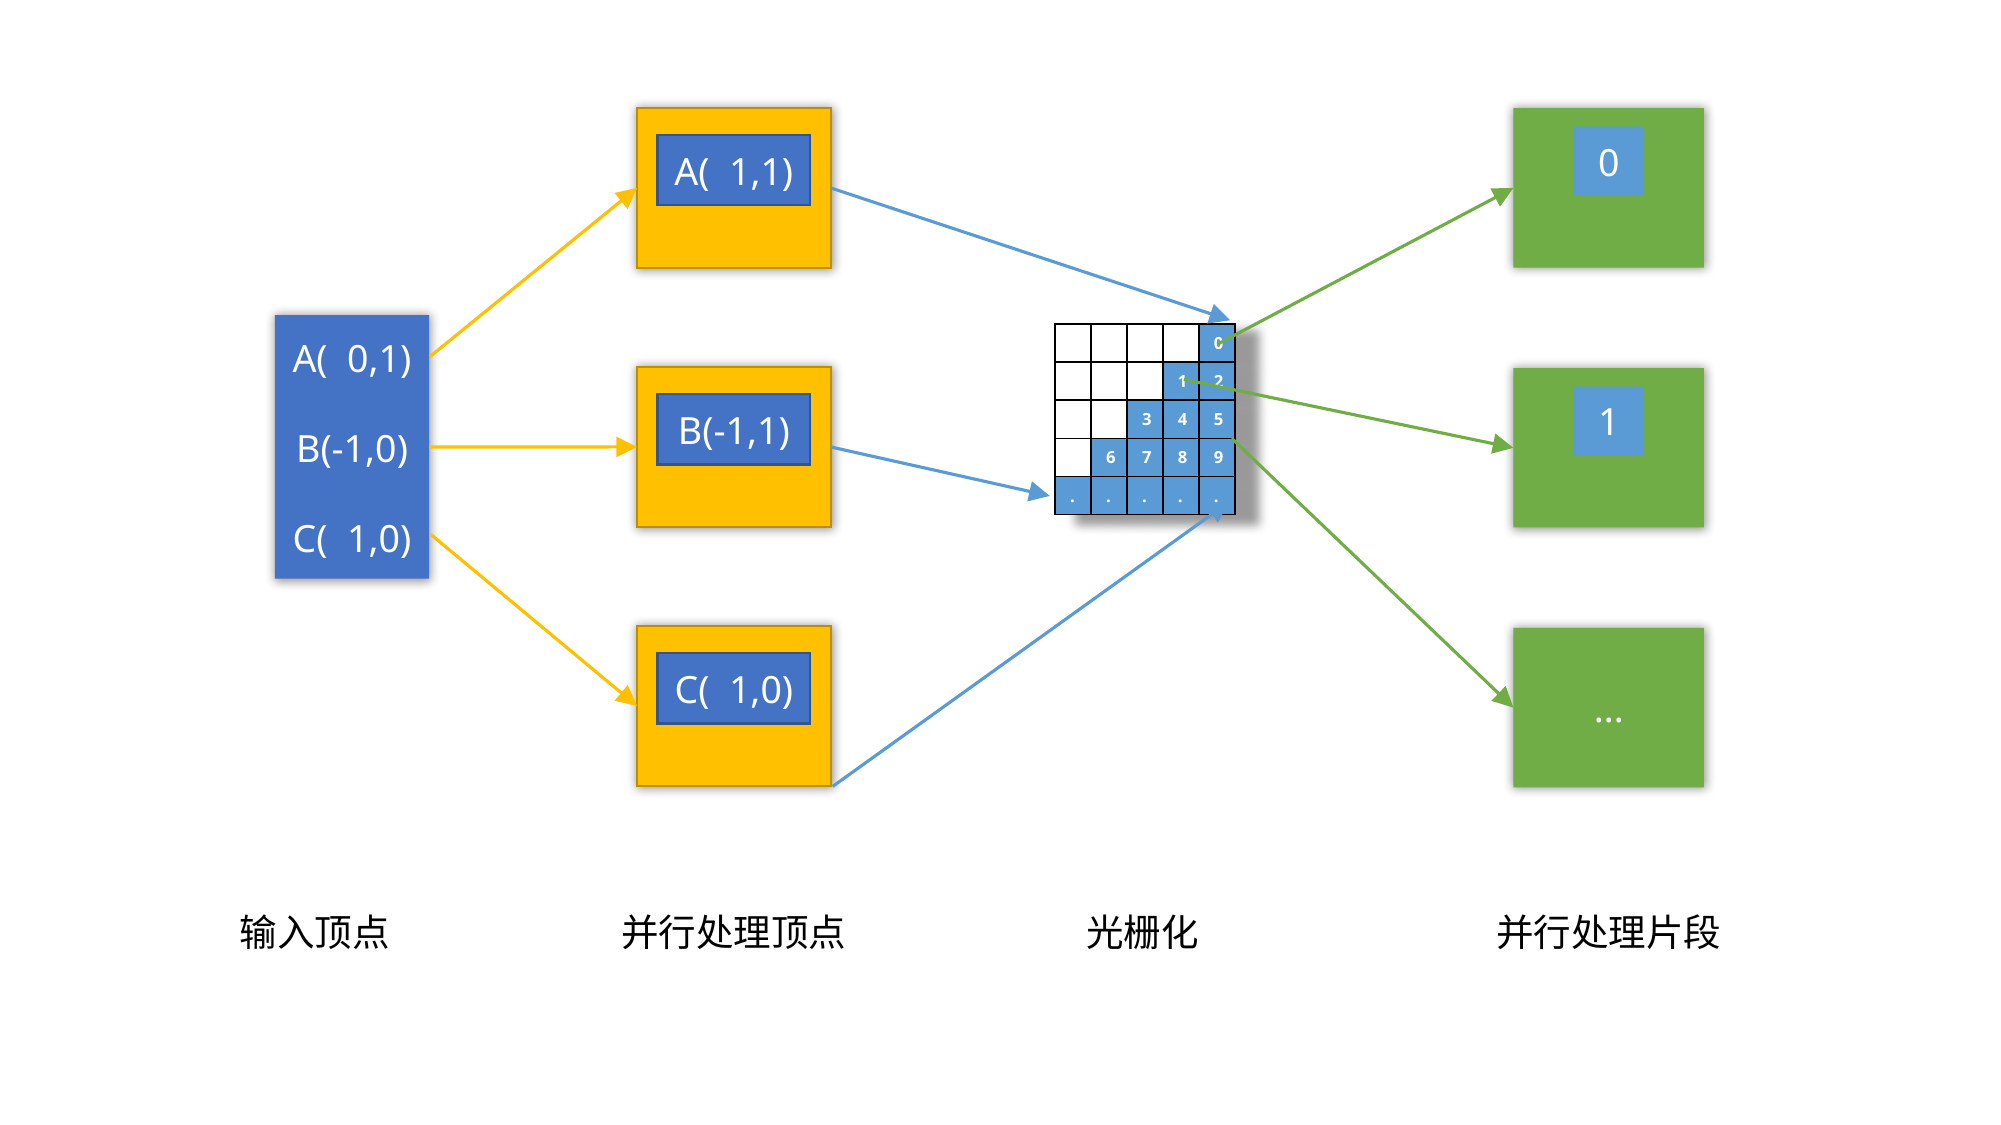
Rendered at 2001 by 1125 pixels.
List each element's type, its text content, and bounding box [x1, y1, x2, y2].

text_box 输入顶点 [182, 901, 448, 962]
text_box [274, 108, 1705, 788]
text_box 并行处理片段 [1475, 901, 1742, 962]
text_box 光栅化 [1009, 901, 1276, 962]
text_box 并行处理顶点 [601, 901, 867, 962]
